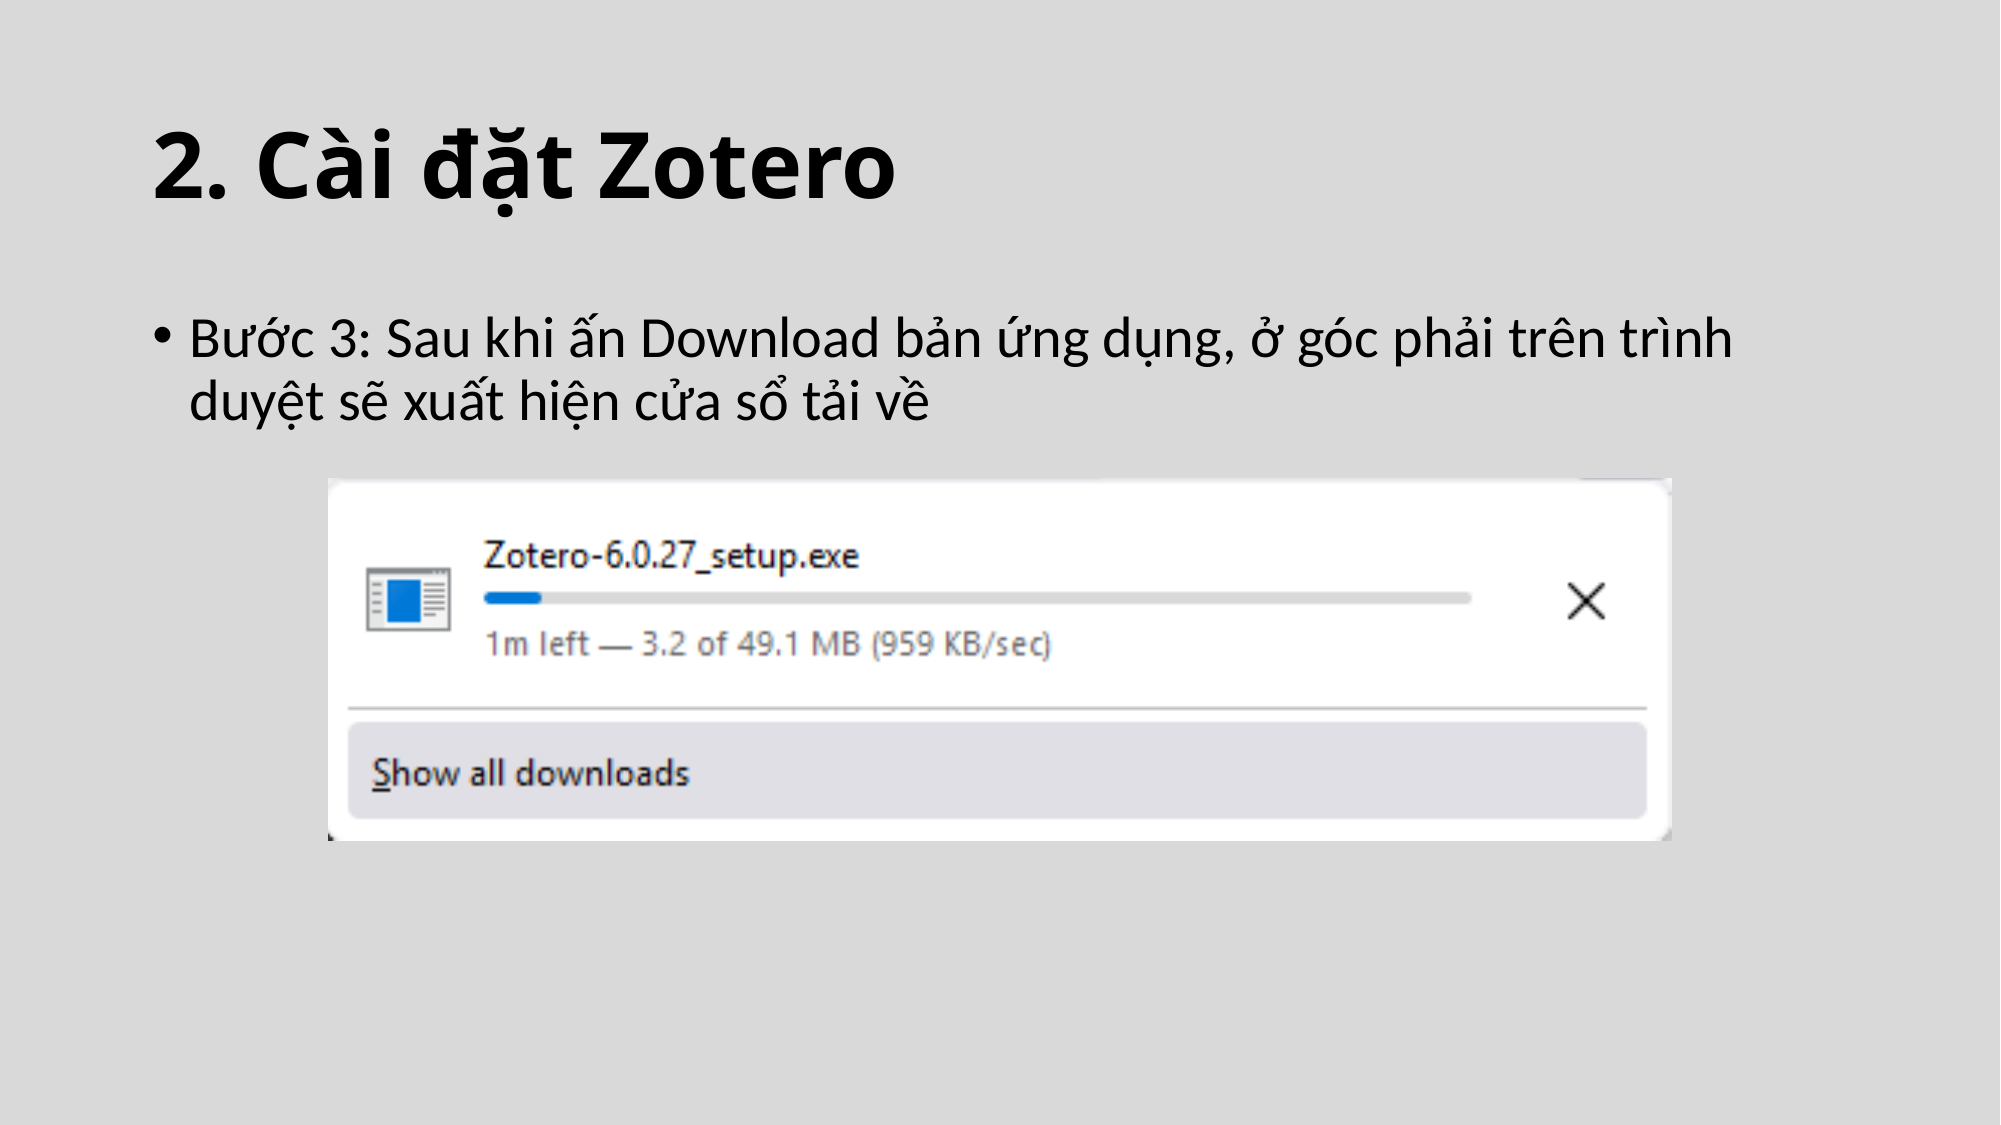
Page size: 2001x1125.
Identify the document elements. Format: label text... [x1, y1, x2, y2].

title 2. Cài đặt Zotero [137, 59, 1863, 278]
list Bước 3: Sau khi ấn Download bản ứng dụng, ở góc phải trên trình duyệt sẽ xuất hiện cửa sổ tải về [137, 299, 1863, 479]
picture [328, 478, 1672, 841]
